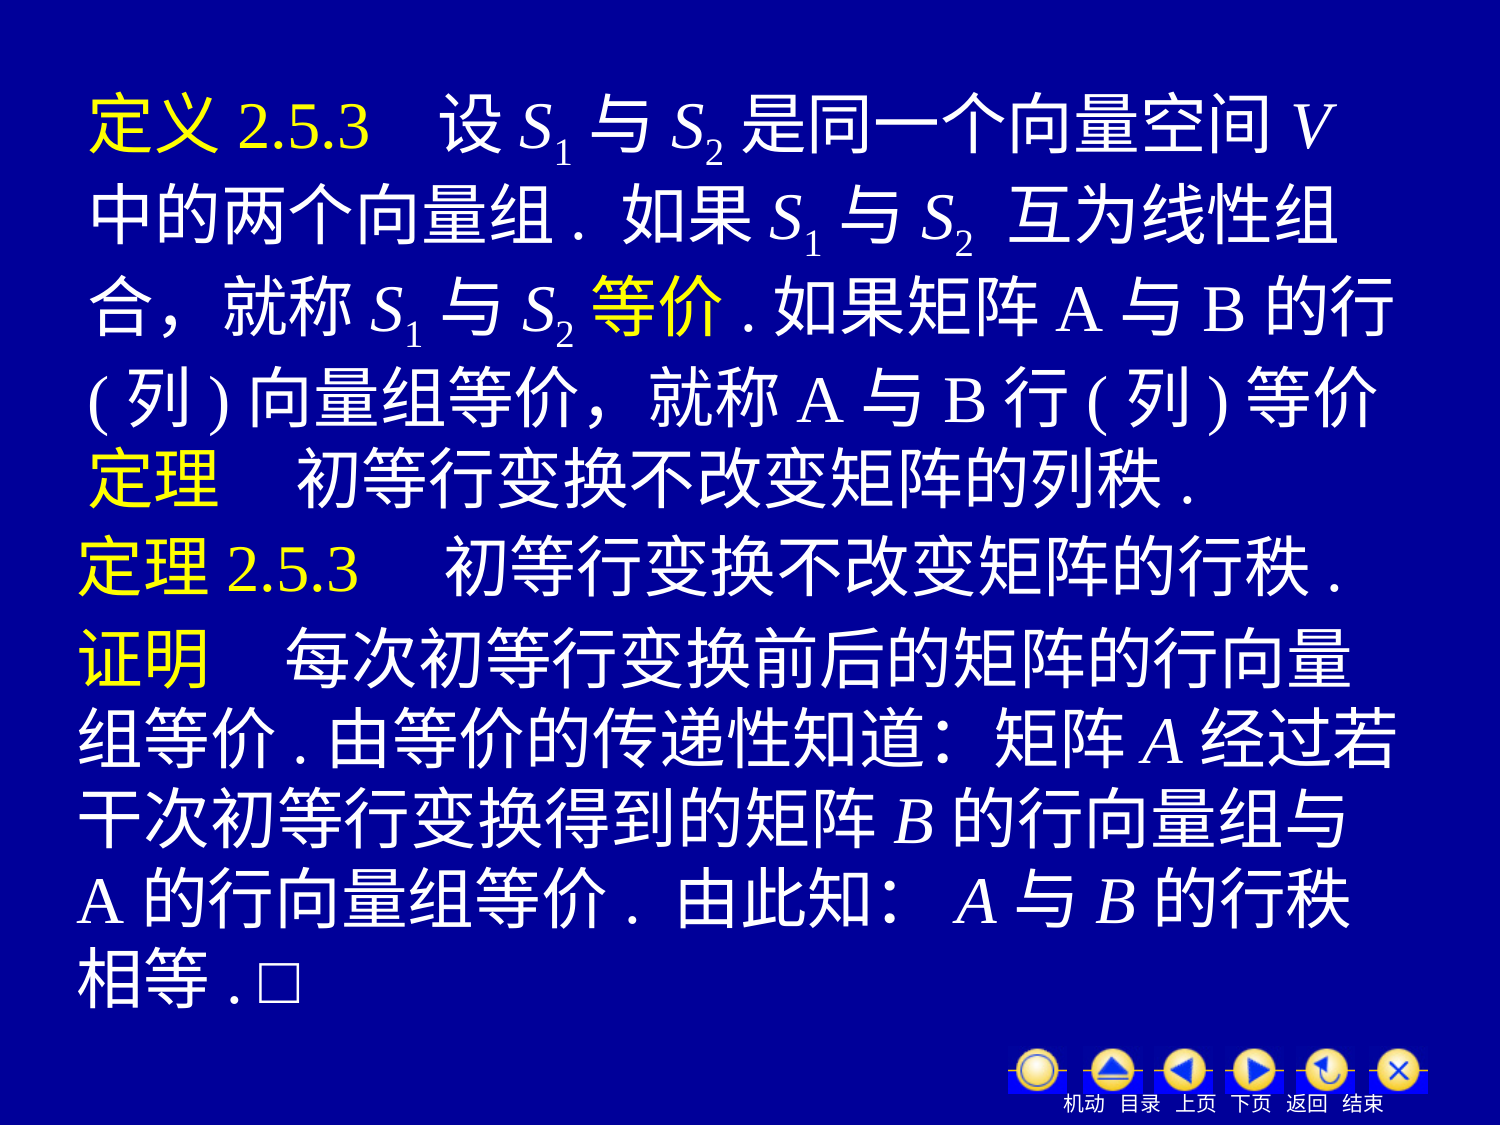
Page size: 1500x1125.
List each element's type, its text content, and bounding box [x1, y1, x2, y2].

picture [1296, 1046, 1355, 1094]
text_box 定理2.5.3 初等行变换不改变矩阵的行秩. [61, 517, 1375, 613]
text_box 定义2.5.3 设S1与S2是同一个向量空间V中的两个向量组. 如果S1与S2 互为线性组合，就称S1与S2等价.如果矩阵A与B的行(列)向量组等价，就称A与B行(列)等价 [72, 75, 1412, 443]
picture [1369, 1046, 1428, 1094]
picture [1154, 1046, 1213, 1094]
picture [1225, 1046, 1284, 1094]
text_box 证明 每次初等行变换前后的矩阵的行向量组等价.由等价的传递性知道：矩阵A经过若干次初等行变换得到的矩阵B的行向量组与A的行向量组等价. 由此知：A与B的行秩相等. □ [62, 609, 1429, 1024]
picture [1008, 1046, 1067, 1094]
text_box 定理 初等行变换不改变矩阵的列秩. [72, 429, 1416, 525]
picture [1083, 1046, 1143, 1094]
